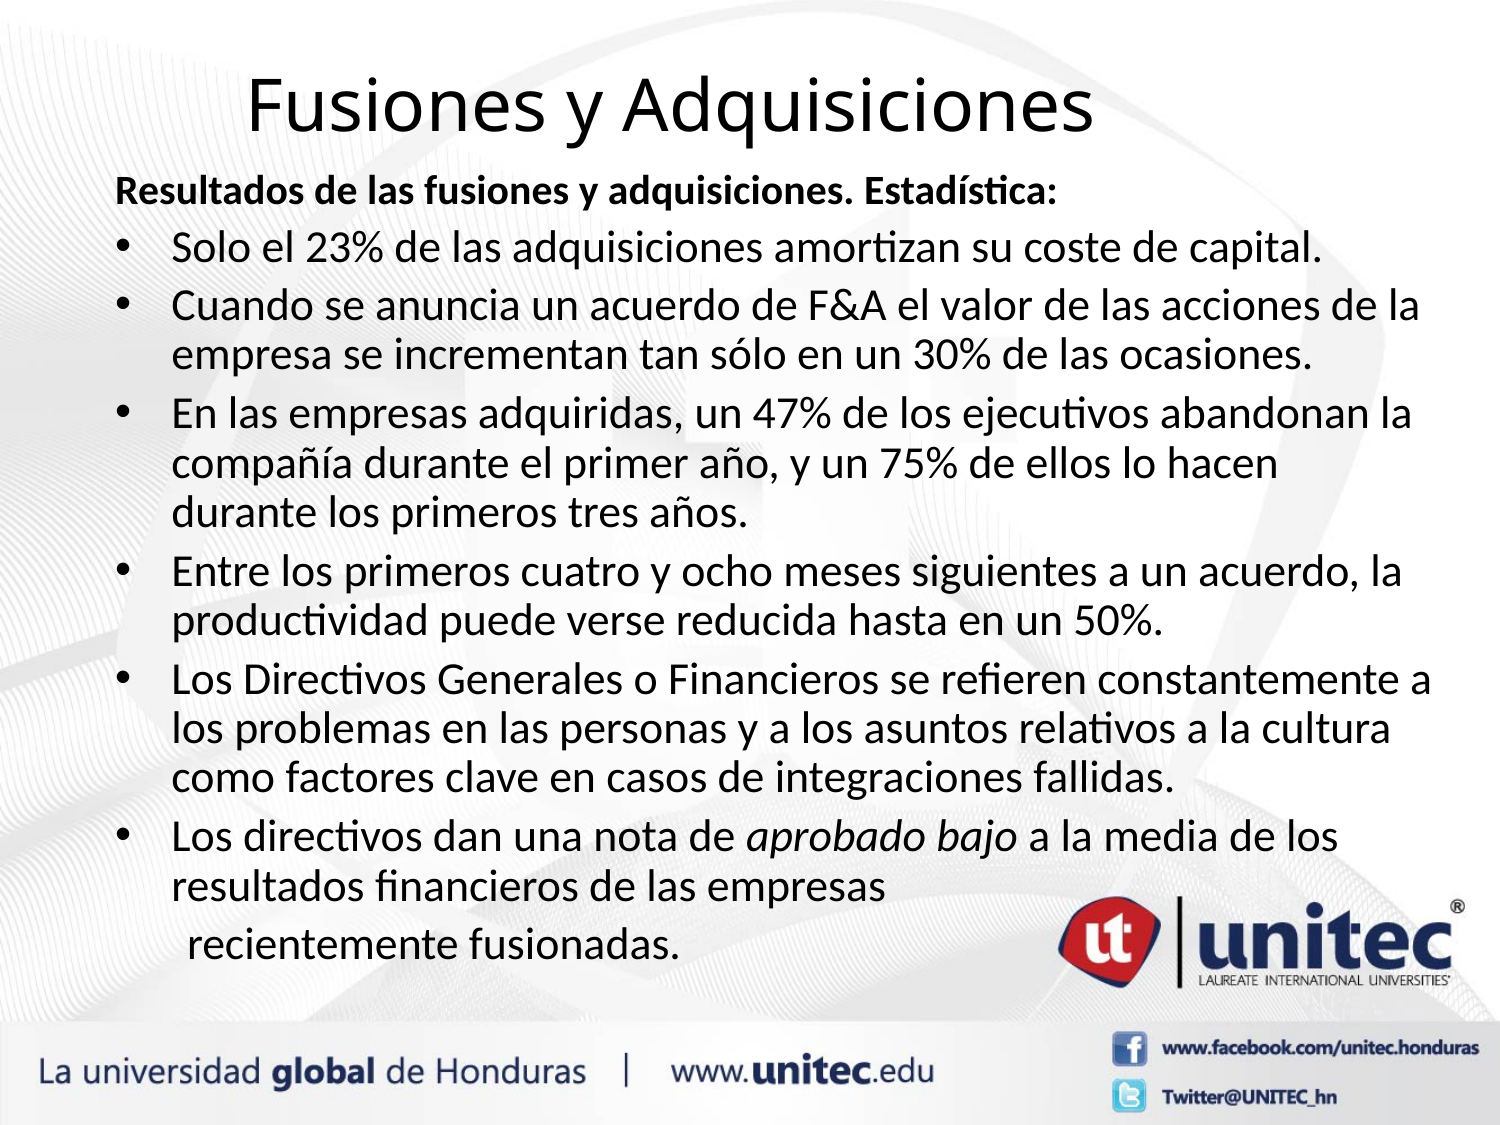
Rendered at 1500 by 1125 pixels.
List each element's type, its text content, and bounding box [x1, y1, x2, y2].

picture [0, 0, 1500, 1125]
list Resultados de las fusiones y adquisiciones. Estadística: Solo el 23% de las adquisiciones amortizan su coste de capital. Cuando se anuncia un acuerdo de F&A el valor de las acciones de la empresa se incrementan tan sólo en un 30% de las ocasiones. En las empresas adquiridas, un 47% de los ejecutivos abandonan la compañía durante el primer año, y un 75% de ellos lo hacen durante los primeros tres años. Entre los primeros cuatro y ocho meses siguientes a un acuerdo, la productividad puede verse reducida hasta en un 50%. Los Directivos Generales o Financieros se refieren constantemente a los problemas en las personas y a los asuntos relativos a la cultura como factores clave en casos de integraciones fallidas. Los directivos dan una nota de aprobado bajo a la media de los resultados financieros de las empresas recientemente fusionadas. [100, 160, 1451, 1050]
title Fusiones y Adquisiciones [29, 42, 1313, 161]
